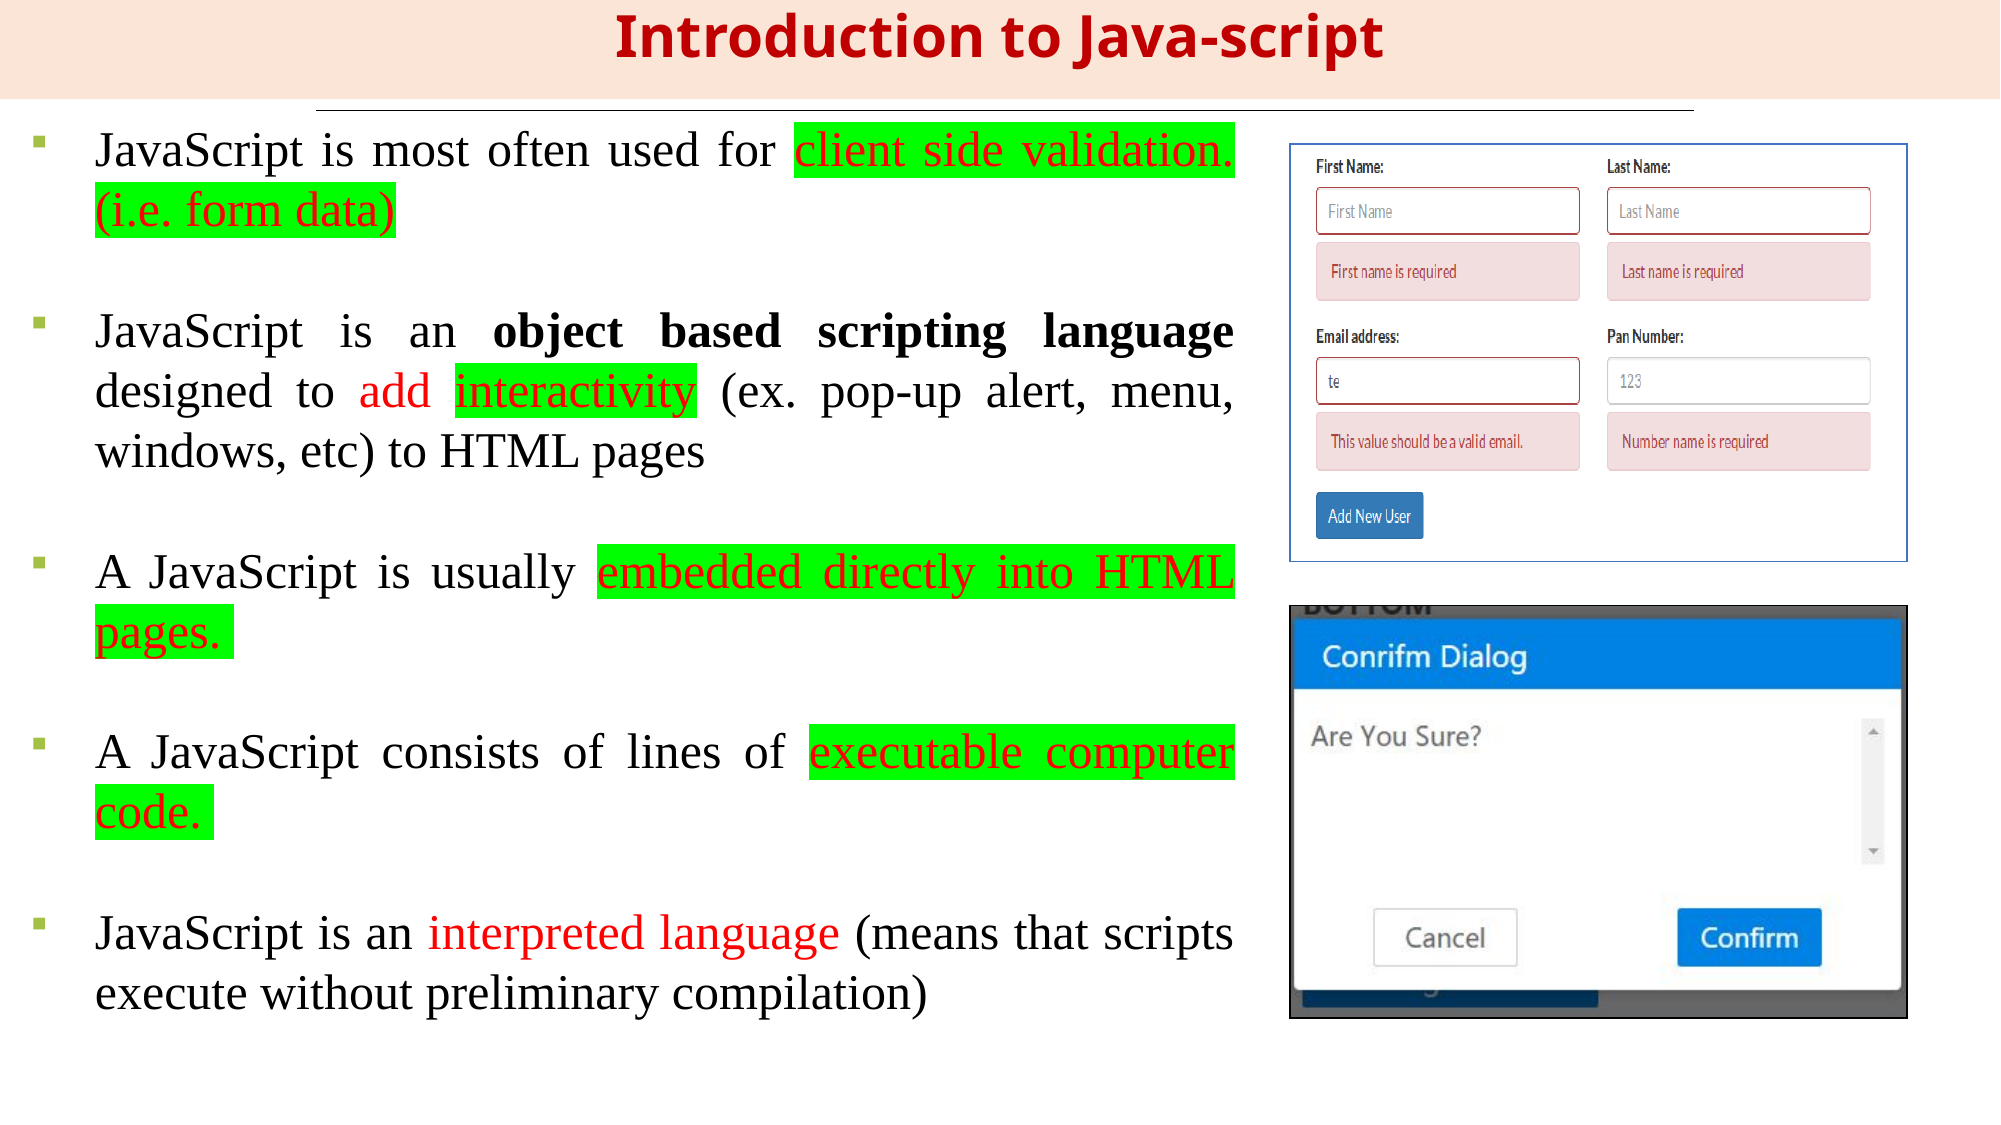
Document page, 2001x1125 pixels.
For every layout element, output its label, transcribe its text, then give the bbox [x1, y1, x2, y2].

picture [1290, 606, 1907, 1018]
text_box Introduction to Java-script [0, 0, 2000, 100]
text_box JavaScript is most often used for client side validation.(i.e. form data) JavaScript is an object based scripting language designed to add interactivity (ex. pop-up alert, menu, windows, etc) to HTML pages A JavaScript is usually embedded directly into HTML pages. A JavaScript consists of lines of executable computer code. JavaScript is an interpreted language (means that scripts execute without preliminary compilation) [15, 110, 1248, 1093]
picture [1290, 144, 1907, 561]
